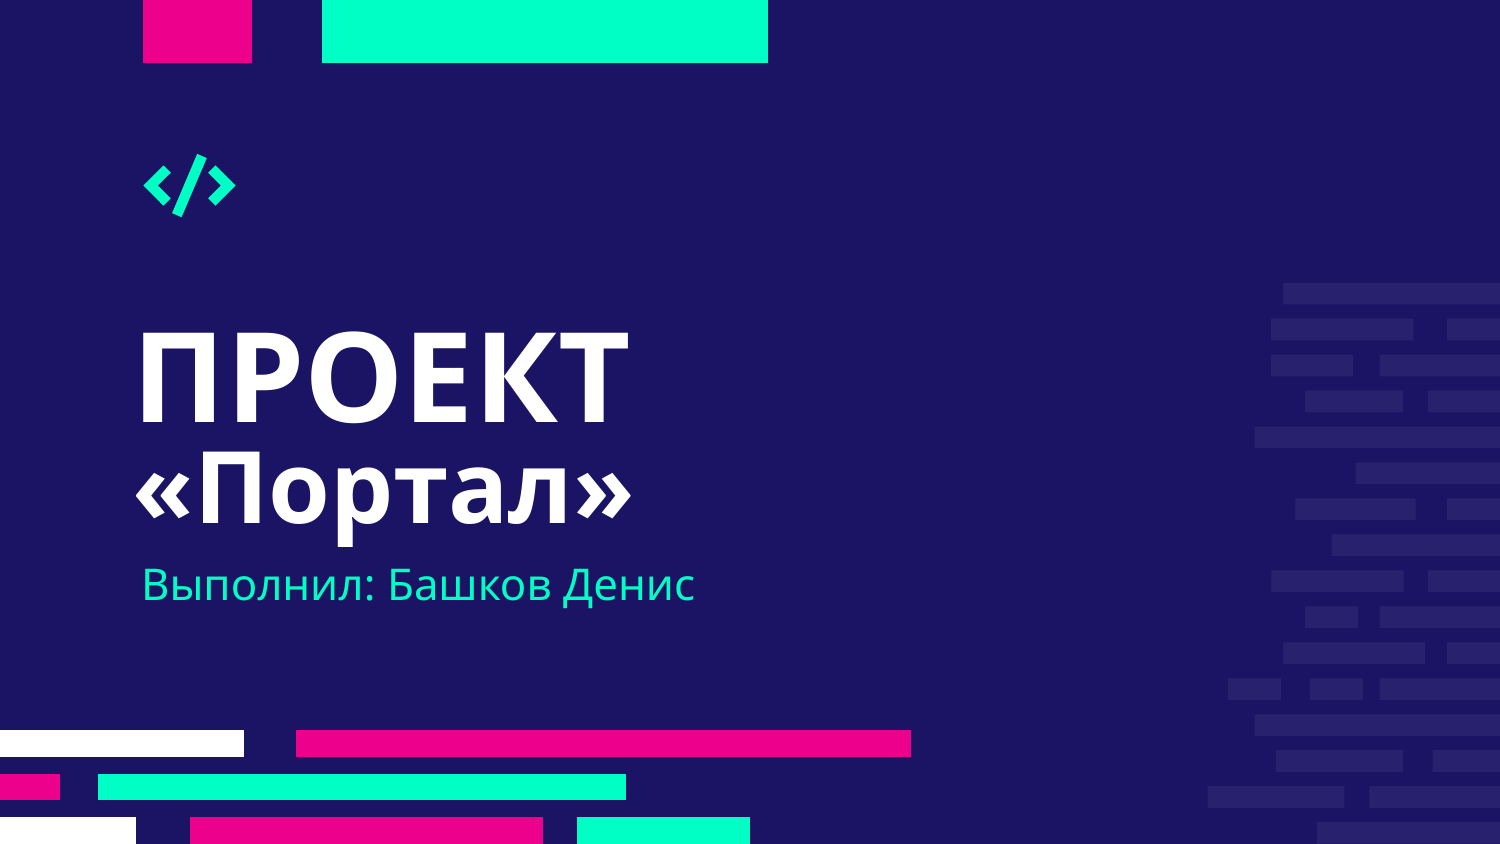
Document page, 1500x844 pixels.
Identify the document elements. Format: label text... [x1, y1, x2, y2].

title ПРОЕКТ «Портал» [117, 224, 1500, 543]
subtitle Выполнил: Башков Денис [126, 557, 1500, 688]
